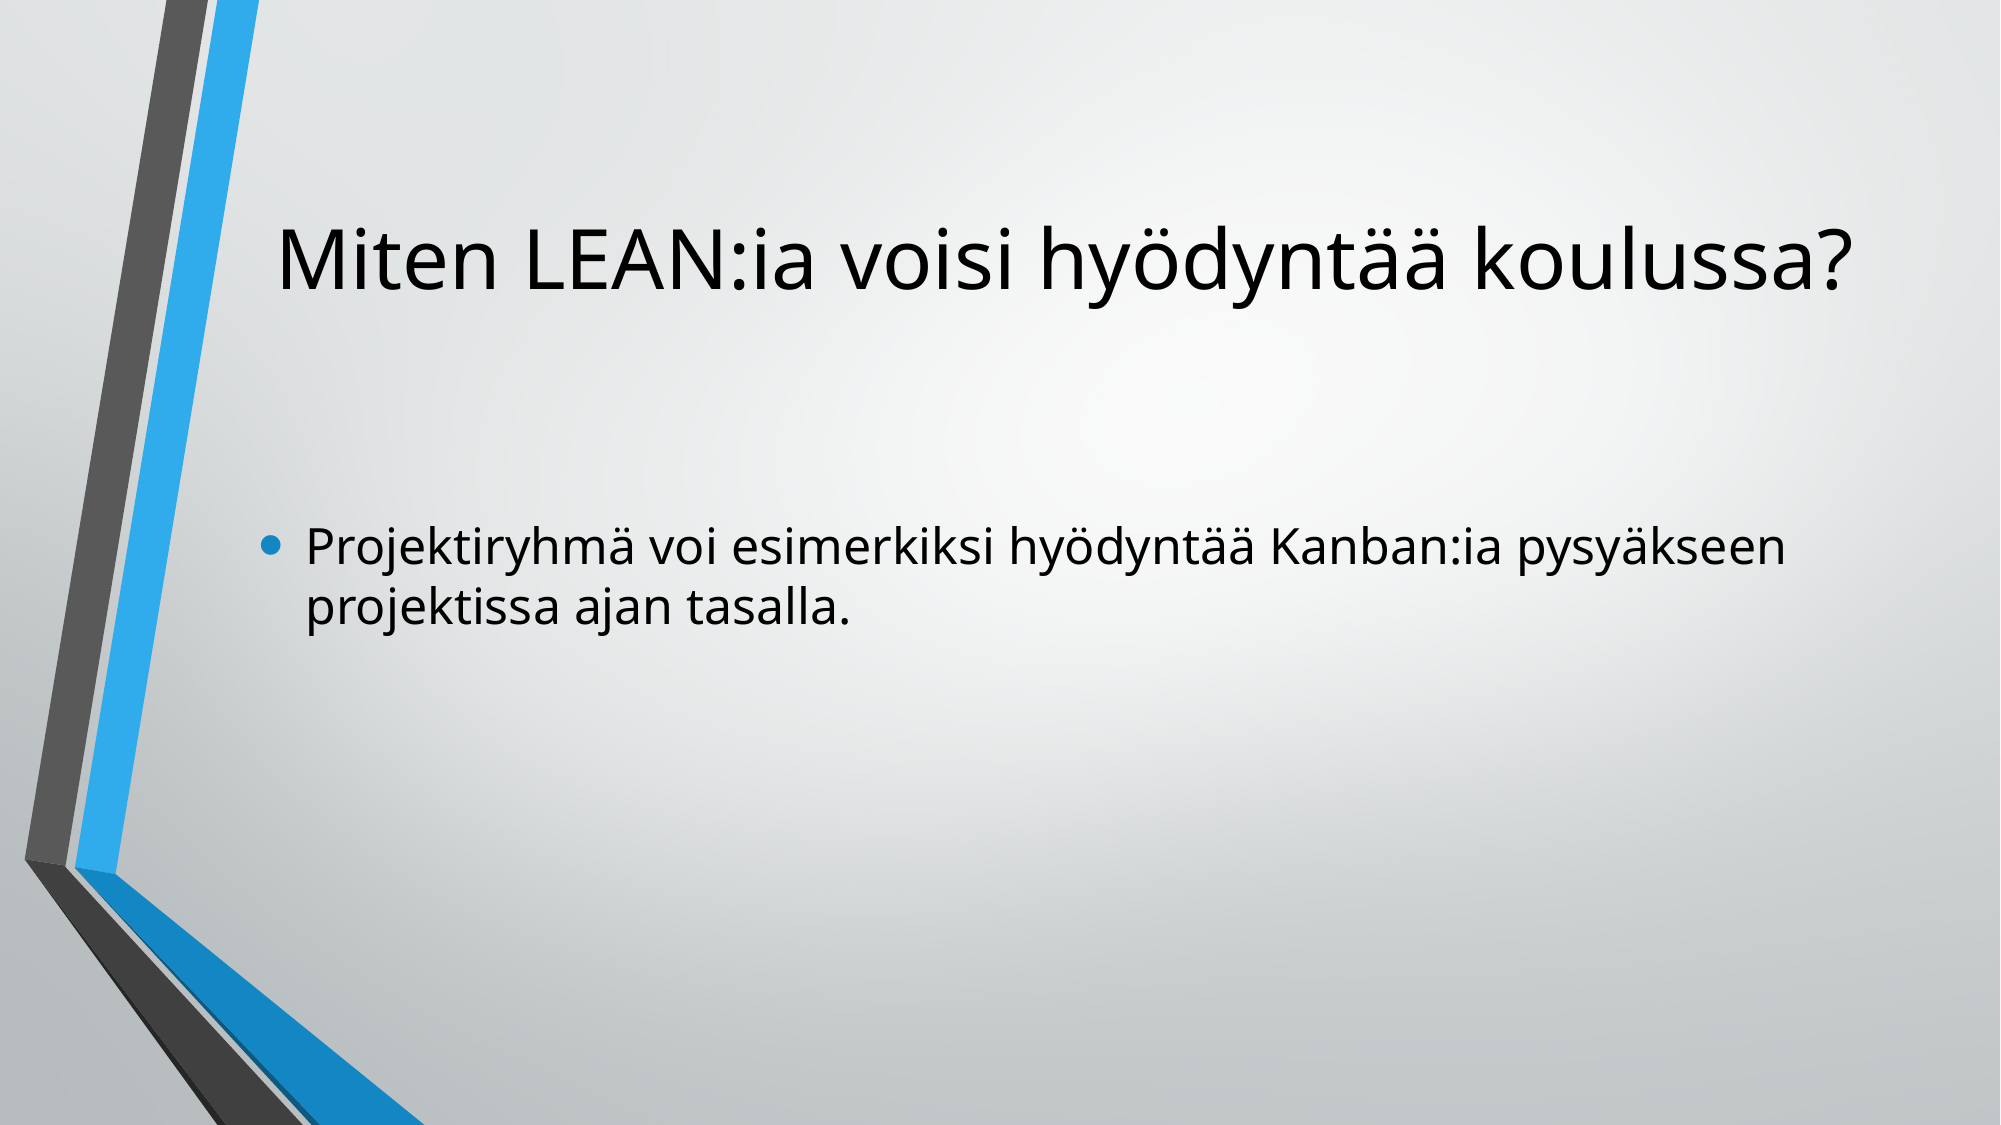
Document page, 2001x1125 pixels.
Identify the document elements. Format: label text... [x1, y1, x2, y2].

list Projektiryhmä voi esimerkiksi hyödyntää Kanban:ia pysyäkseen projektissa ajan tasalla. [243, 359, 1887, 873]
title Miten LEAN:ia voisi hyödyntää koulussa? [243, 112, 1887, 359]
